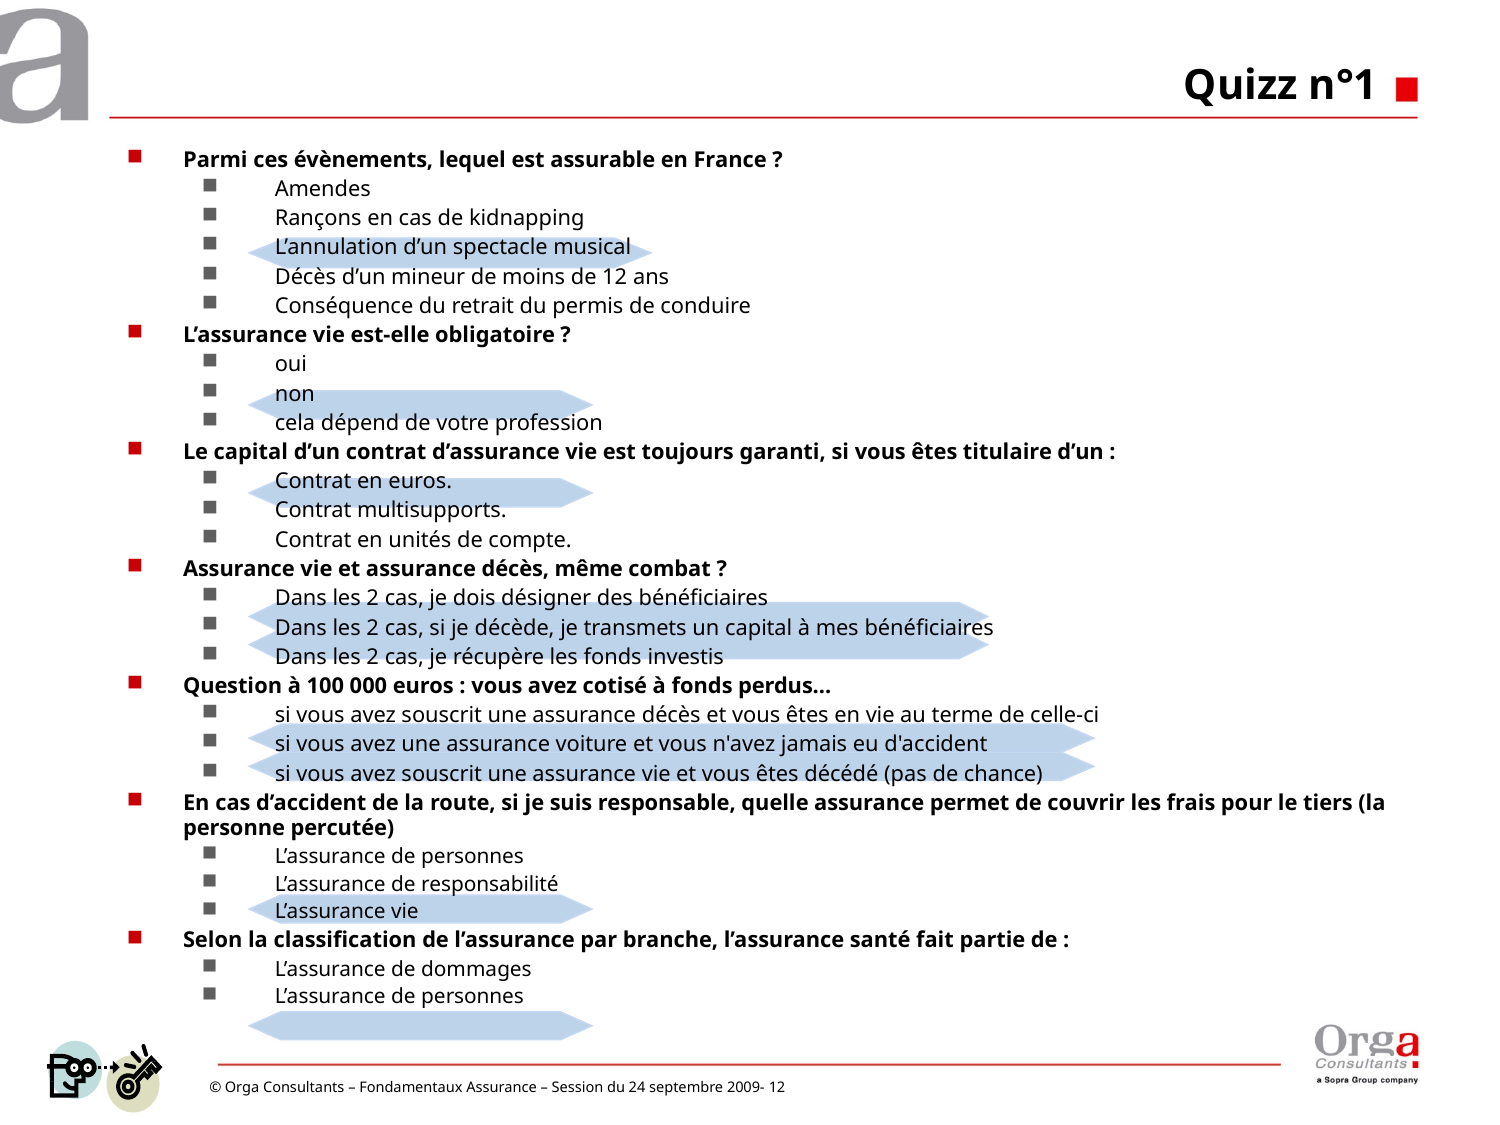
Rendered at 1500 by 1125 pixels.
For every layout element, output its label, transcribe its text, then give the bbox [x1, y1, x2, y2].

picture [0, 0, 1499, 143]
picture [0, 981, 1499, 1125]
list Parmi ces évènements, lequel est assurable en France ? Amendes Rançons en cas de kidnapping L’annulation d’un spectacle musical Décès d’un mineur de moins de 12 ans Conséquence du retrait du permis de conduire L’assurance vie est-elle obligatoire ? oui non cela dépend de votre profession Le capital d’un contrat d’assurance vie est toujours garanti, si vous êtes titulaire d’un : Contrat en euros. Contrat multisupports. Contrat en unités de compte. Assurance vie et assurance décès, même combat ? Dans les 2 cas, je dois désigner des bénéficiaires Dans les 2 cas, si je décède, je transmets un capital à mes bénéficiaires Dans les 2 cas, je récupère les fonds investis Question à 100 000 euros : vous avez cotisé à fonds perdus… si vous avez souscrit une assurance décès et vous êtes en vie au terme de celle-ci si vous avez une assurance voiture et vous n'avez jamais eu d'accident si vous avez souscrit une assurance vie et vous êtes décédé (pas de chance) En cas d’accident de la route, si je suis responsable, quelle assurance permet de couvrir les frais pour le tiers (la personne percutée) L’assurance de personnes L’assurance de responsabilité L’assurance vie Selon la classification de l’assurance par branche, l’assurance santé fait partie de : L’assurance de dommages L’assurance de personnes [112, 139, 1426, 1040]
title Quizz n°1 [117, 40, 1393, 126]
